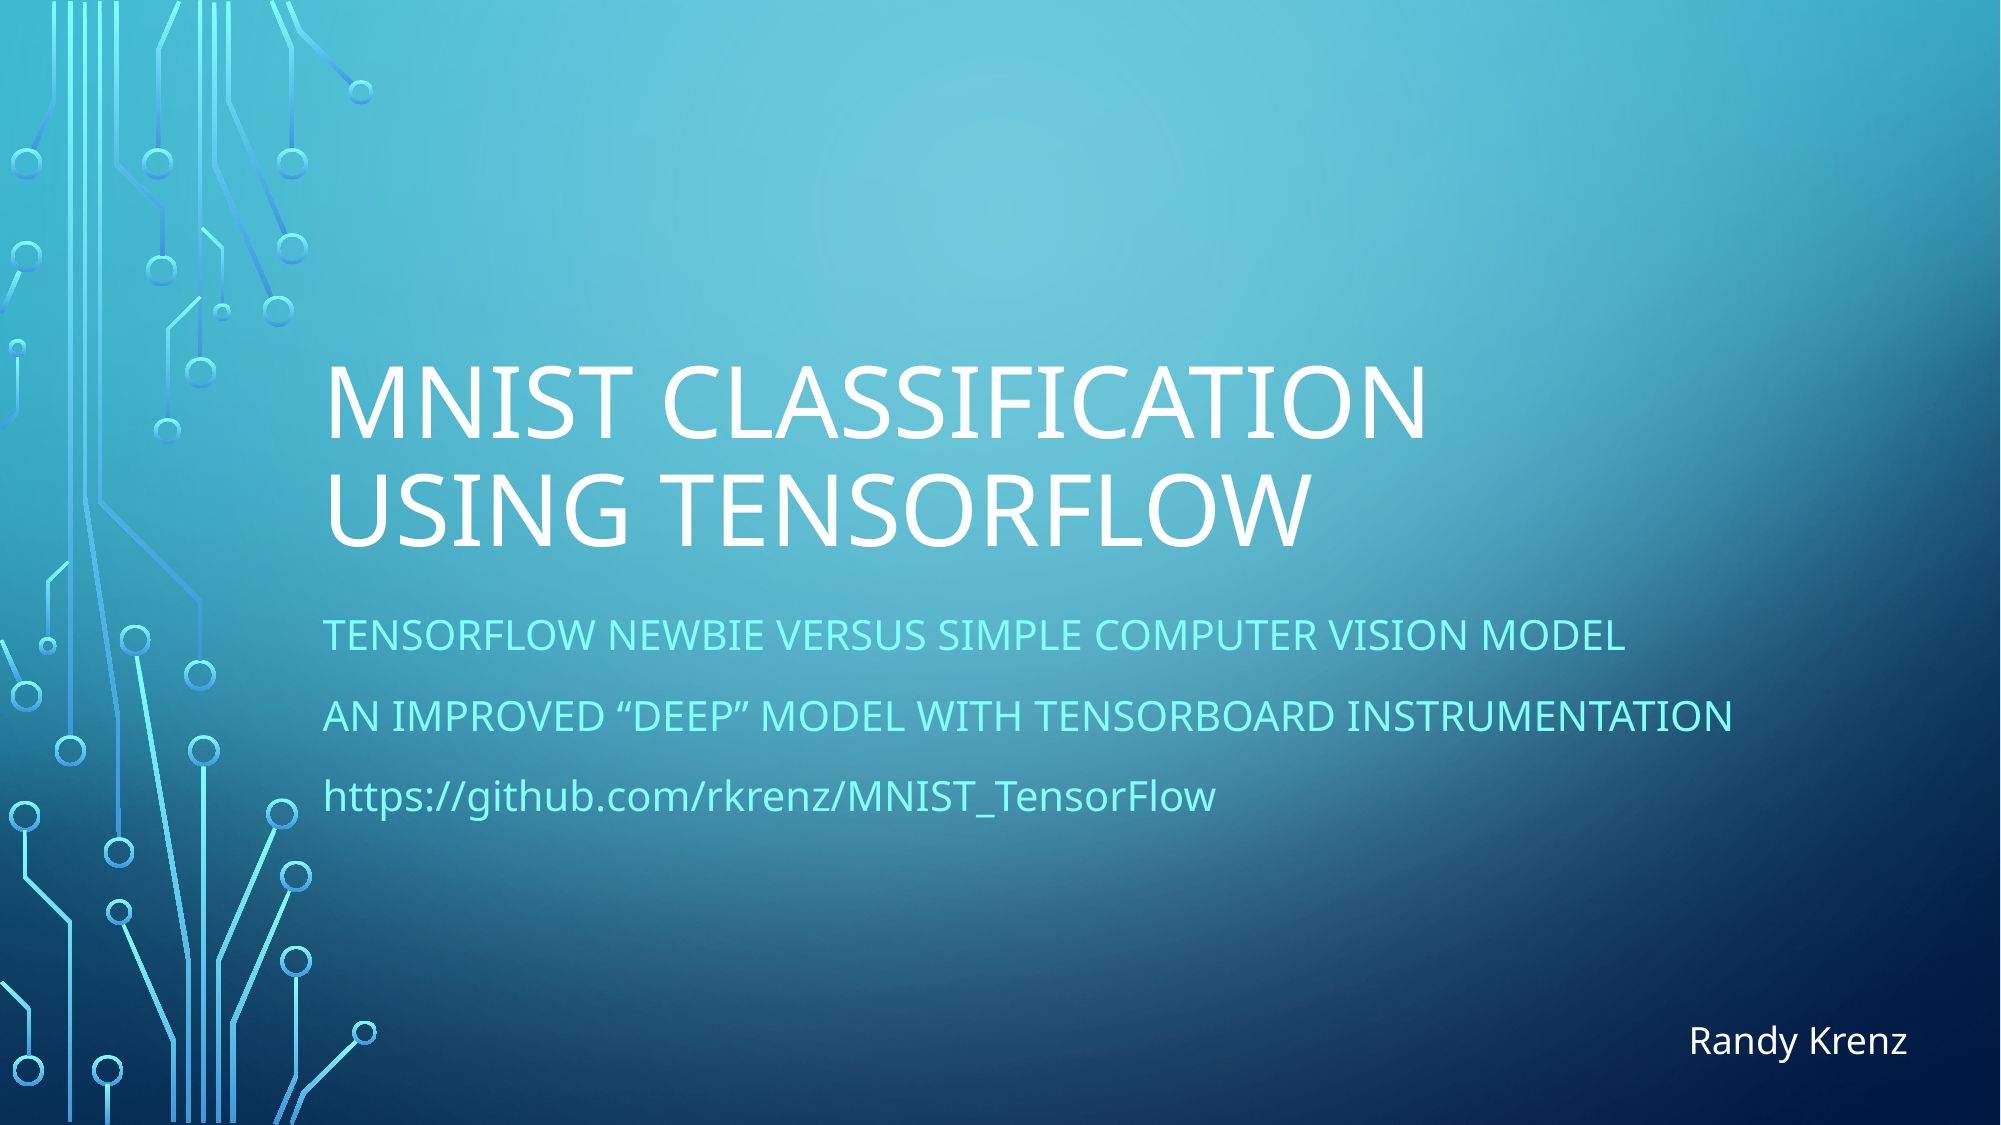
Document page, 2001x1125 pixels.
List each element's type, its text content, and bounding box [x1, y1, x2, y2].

text_box Randy Krenz [1573, 1009, 2000, 1070]
title MNIST Classification using Tensorflow [307, 184, 1505, 576]
subtitle Tensorflow Newbie versus Simple computer vision model An improved “deep” model with tensorboard instrumentation https://github.com/rkrenz/MNIST_TensorFlow [307, 590, 1750, 863]
